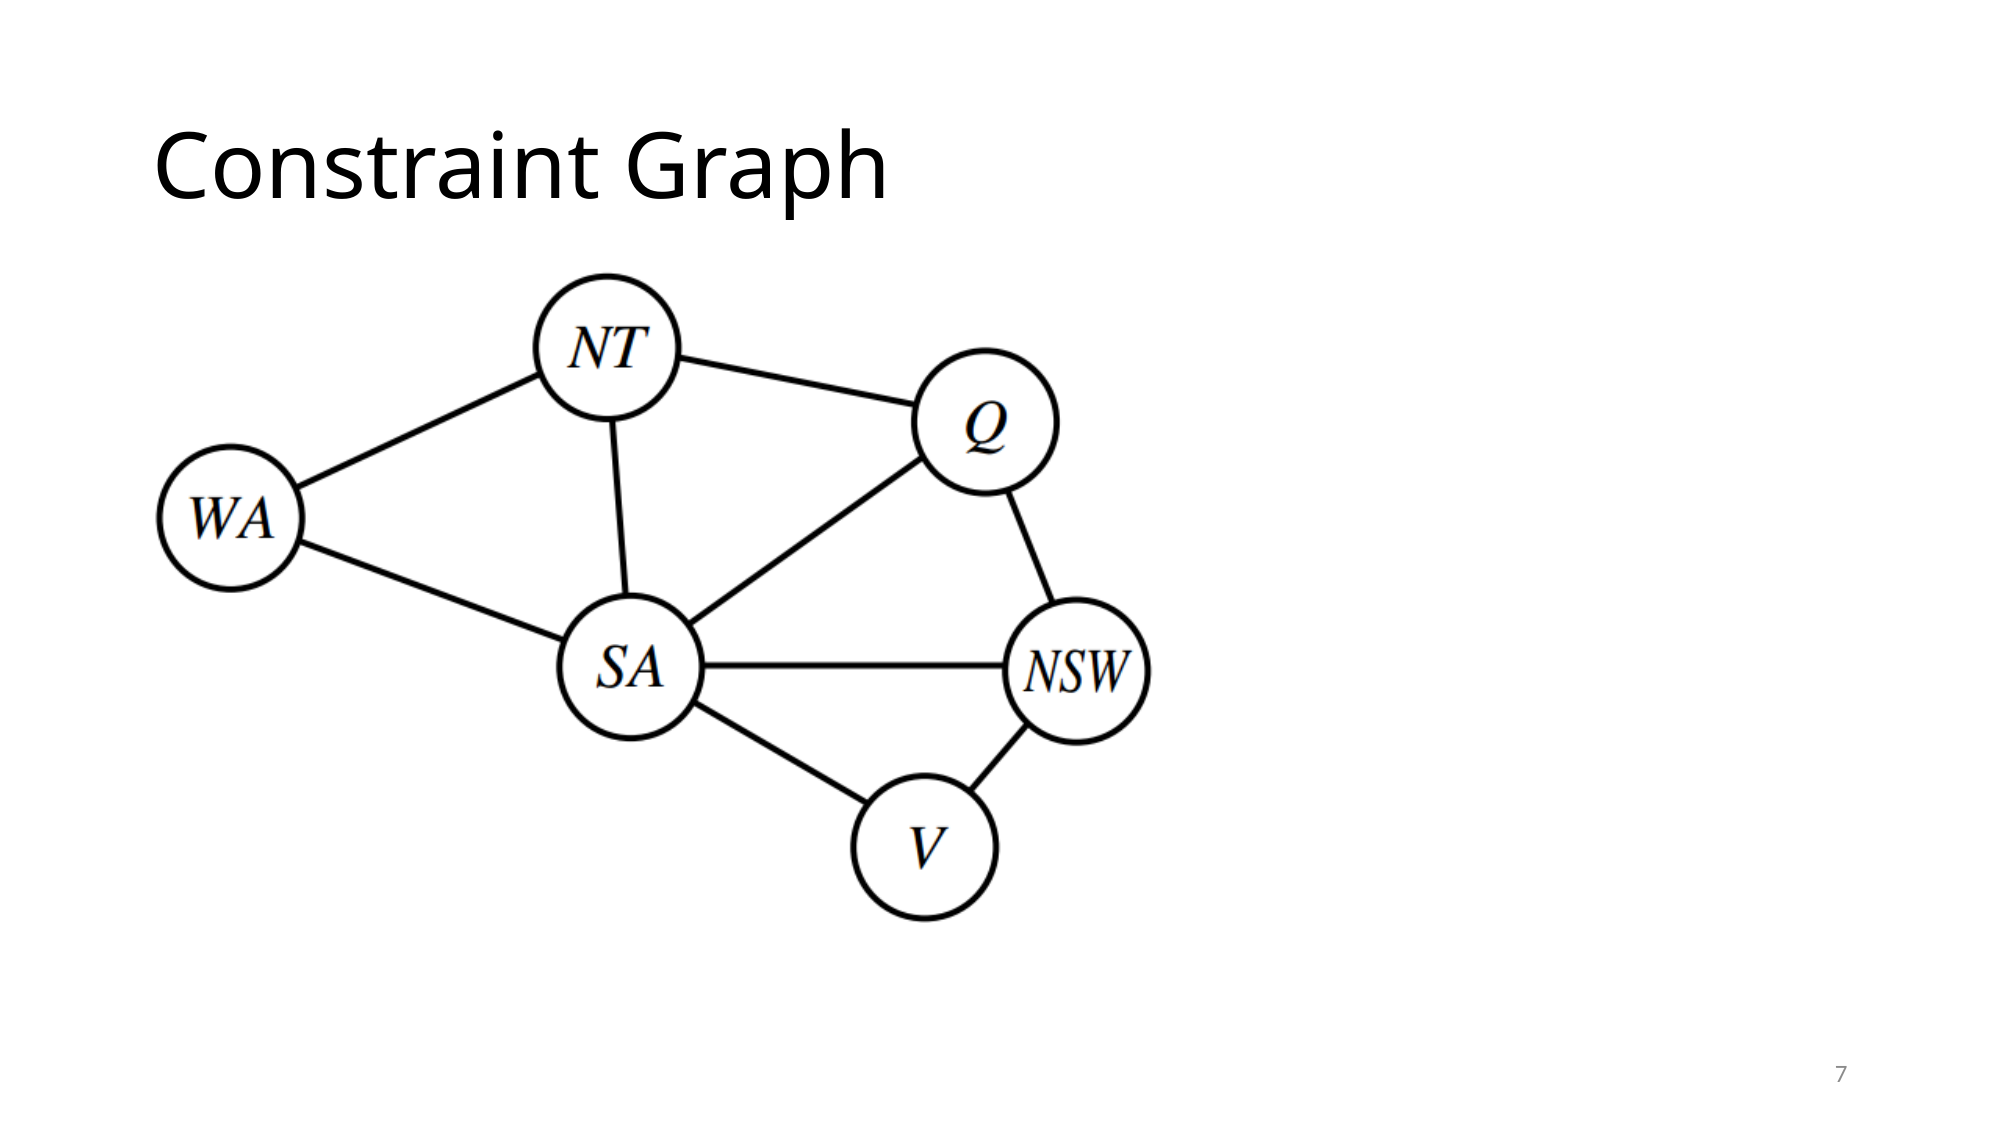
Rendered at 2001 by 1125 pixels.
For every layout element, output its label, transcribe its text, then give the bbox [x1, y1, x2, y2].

slide_number 7 [1412, 1042, 1863, 1103]
picture [137, 252, 1157, 948]
title Constraint Graph [137, 59, 1863, 278]
